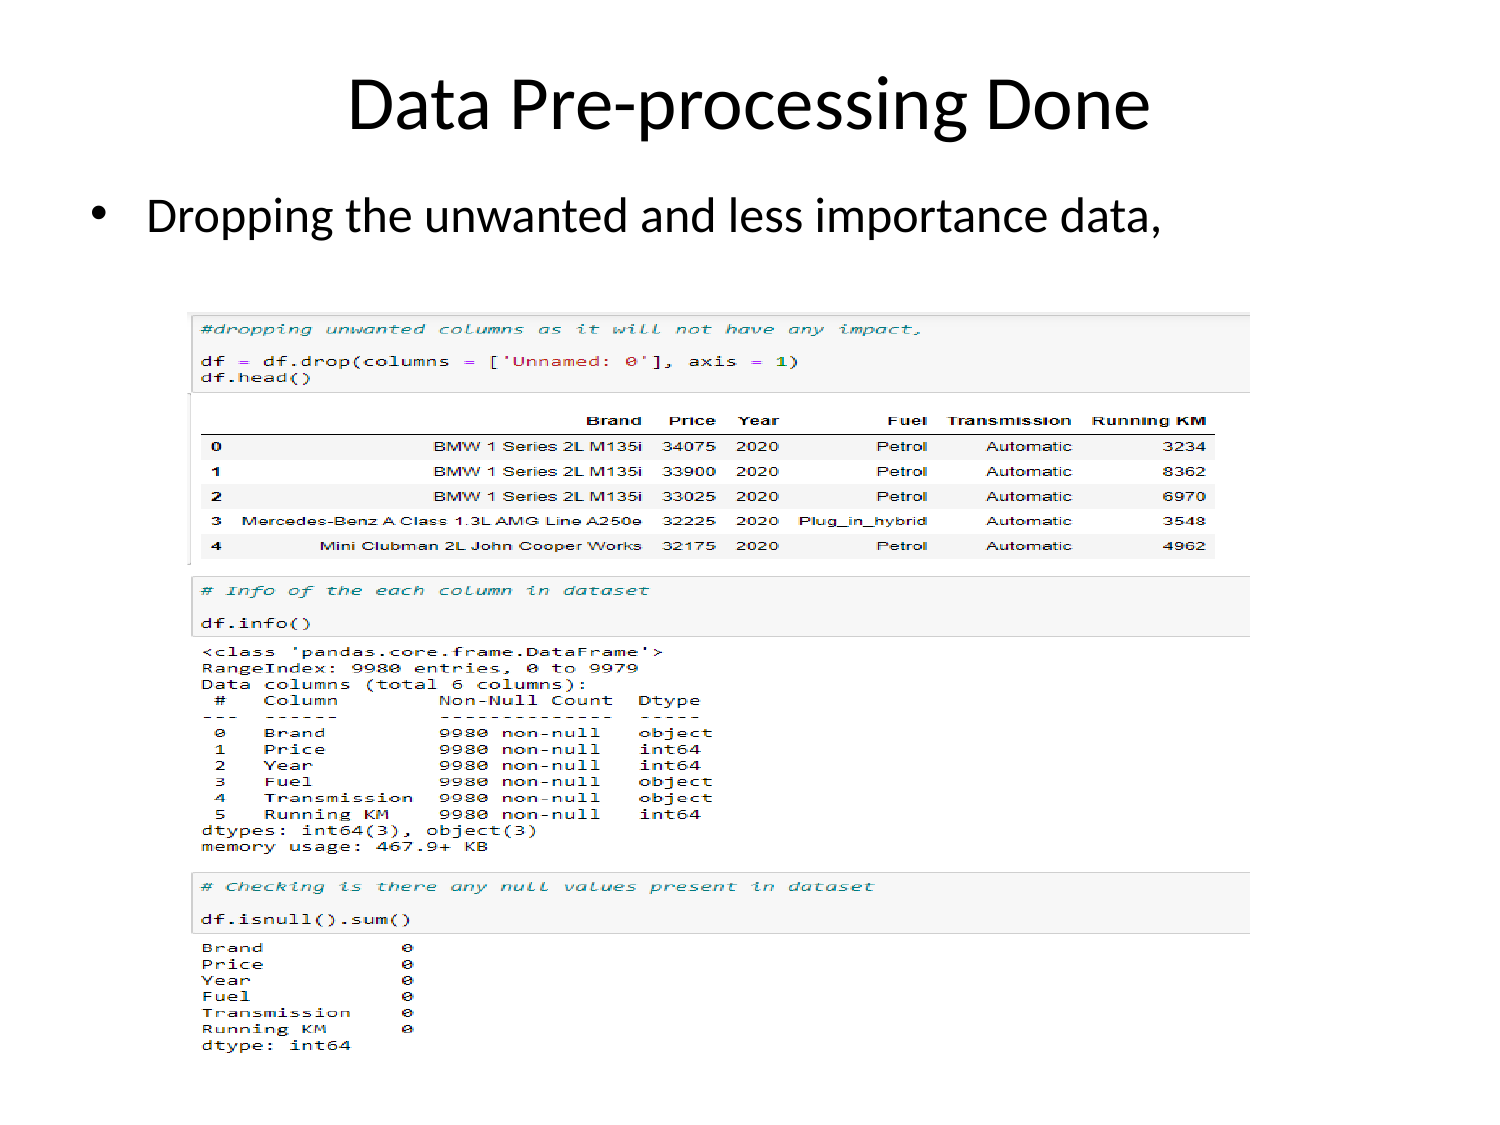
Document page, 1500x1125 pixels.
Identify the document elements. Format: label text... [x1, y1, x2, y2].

picture [187, 312, 1251, 1054]
title Data Pre-processing Done [75, 45, 1425, 153]
list Dropping the unwanted and less importance data, [75, 174, 1425, 1113]
